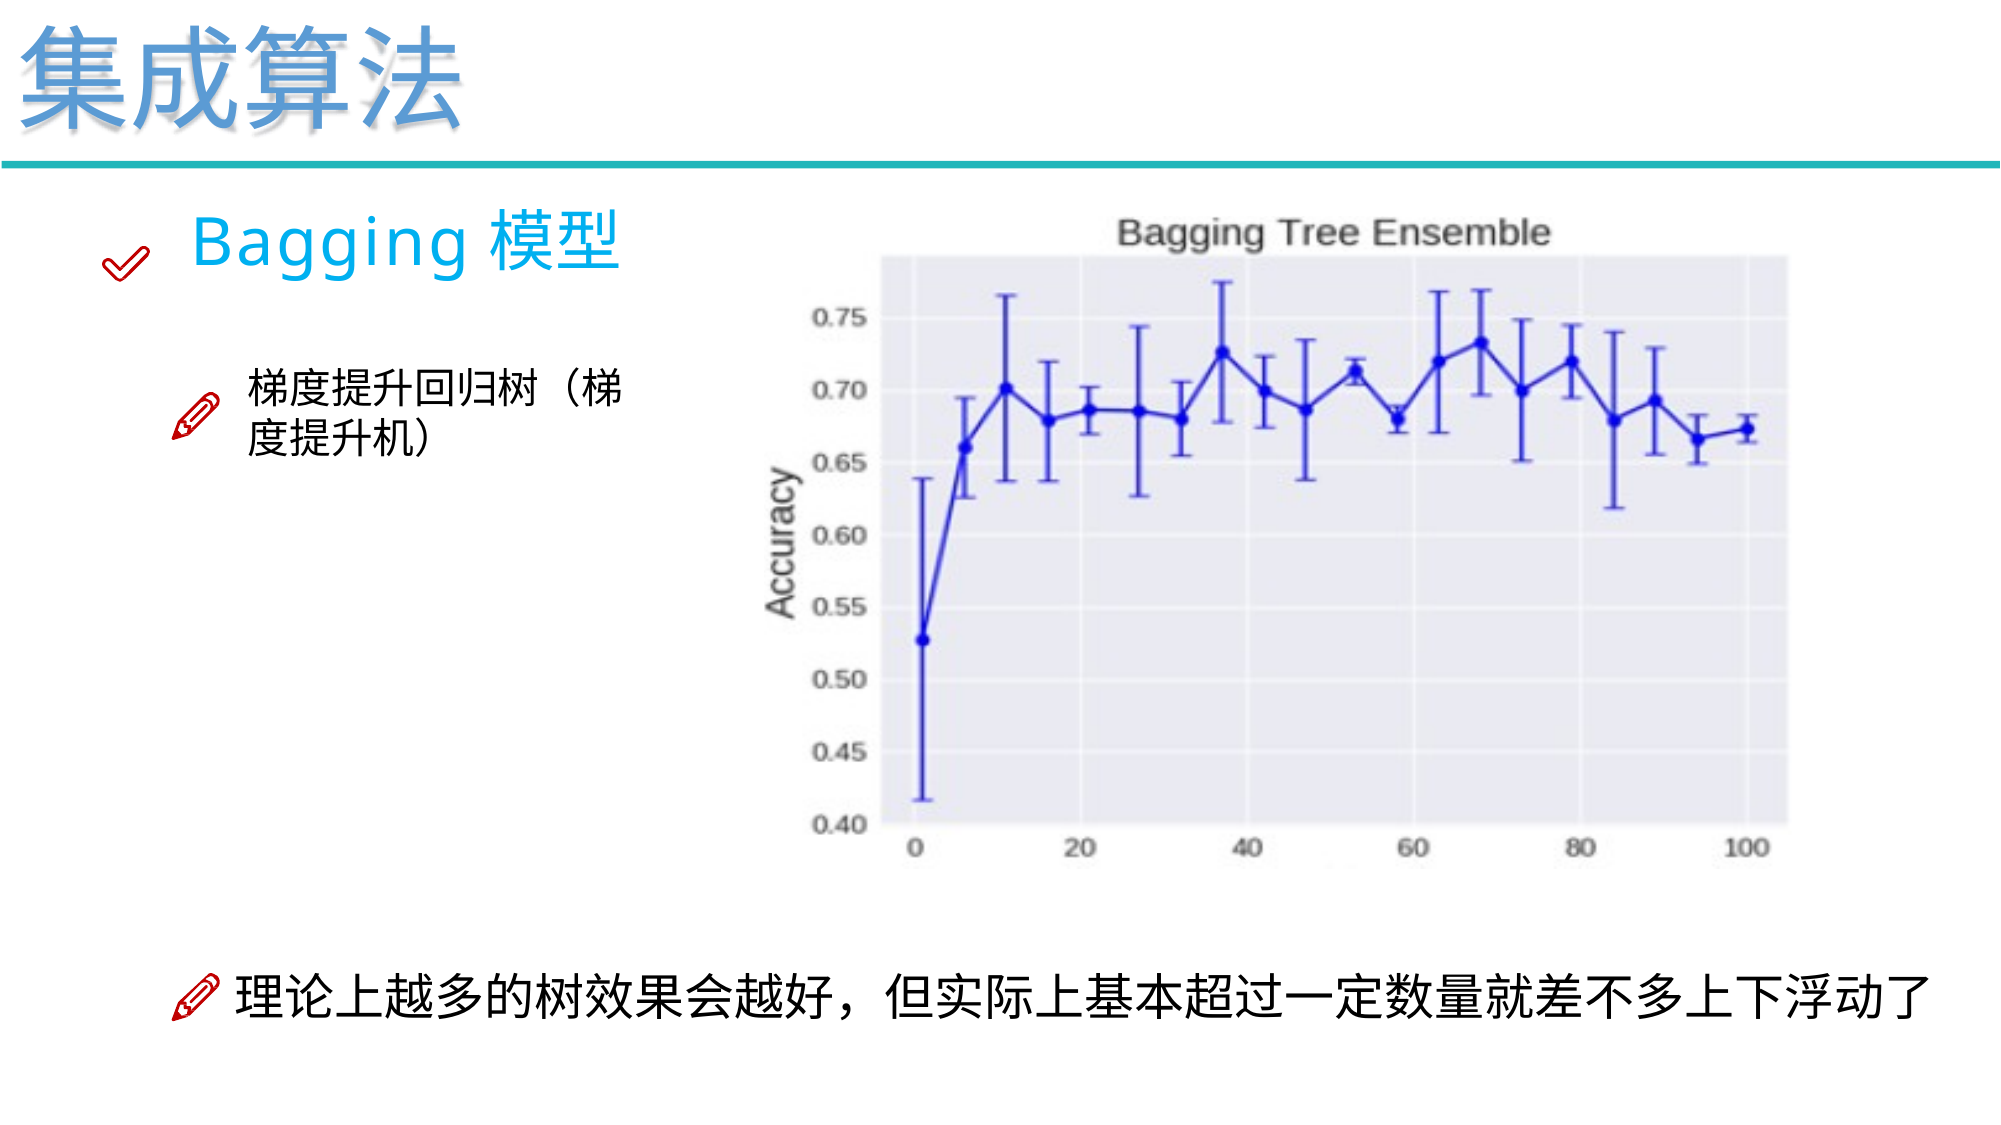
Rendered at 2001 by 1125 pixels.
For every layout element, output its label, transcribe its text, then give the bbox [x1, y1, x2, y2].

text_box 理论上越多的树效果会越好，但实际上基本超过一定数量就差不多上下浮动了 [232, 963, 1937, 1026]
text_box [0, 0, 540, 216]
title 集成算法 [15, 6, 470, 197]
text_box Bagging模型 [180, 196, 633, 279]
text_box [171, 973, 220, 1022]
text_box 梯度提升回归树（梯度提升机） [232, 354, 650, 470]
text_box [764, 216, 1792, 869]
